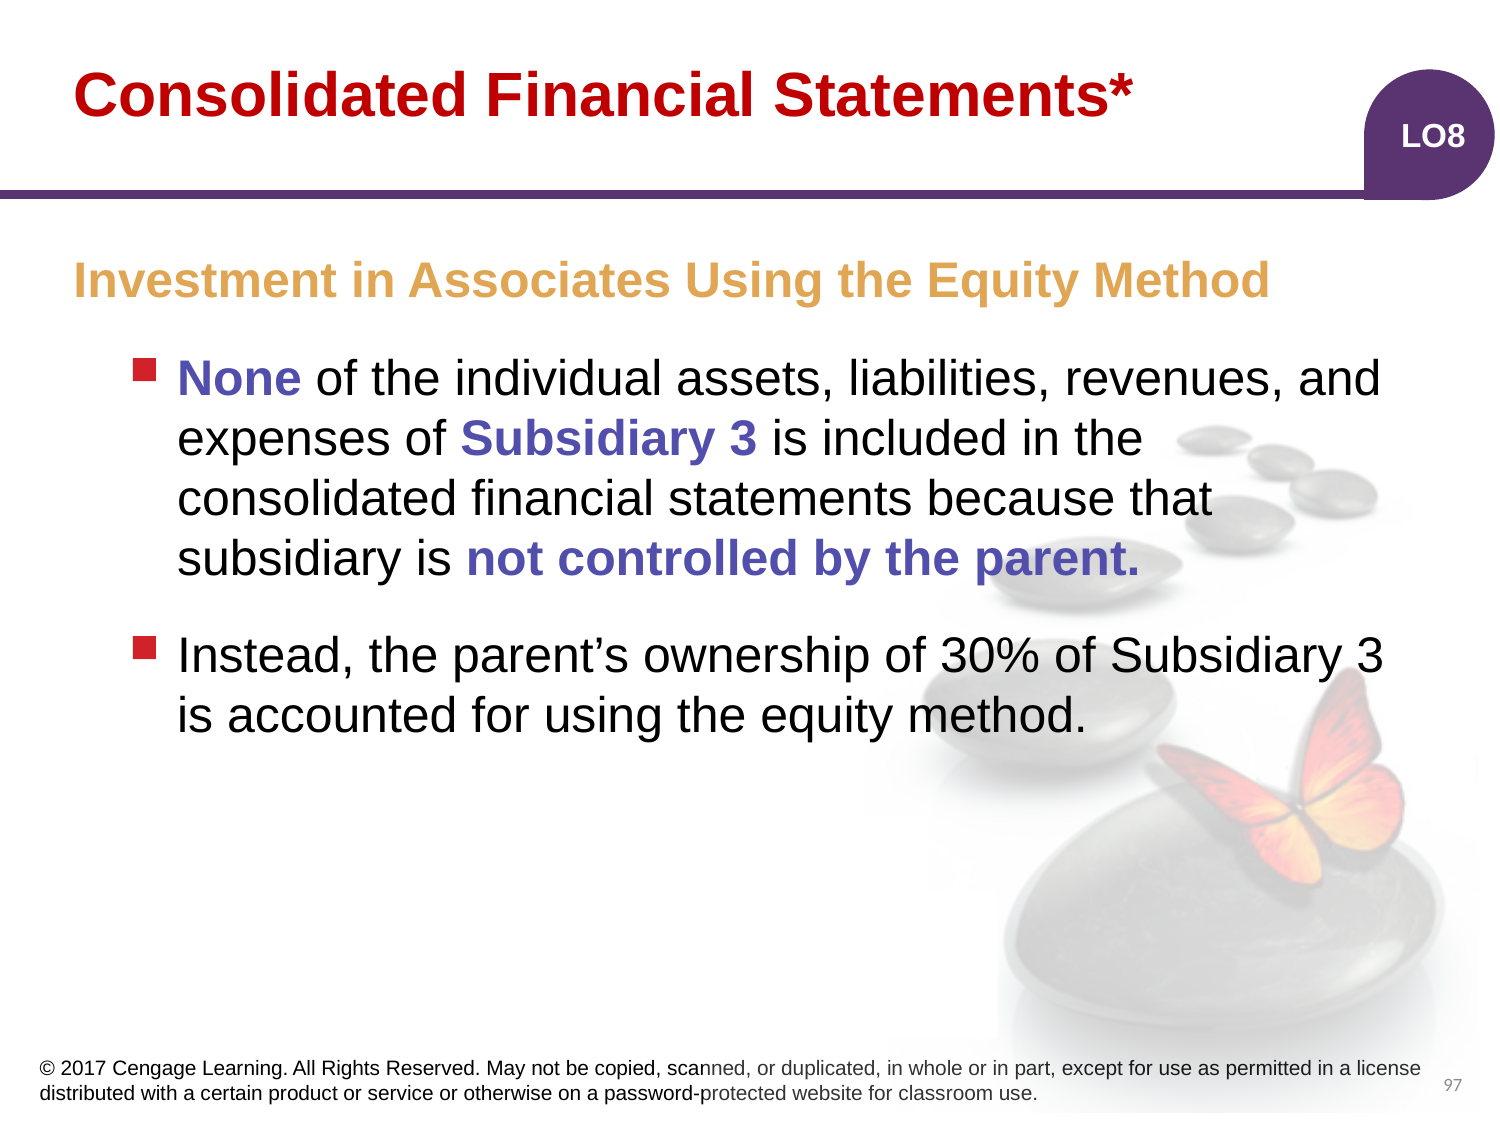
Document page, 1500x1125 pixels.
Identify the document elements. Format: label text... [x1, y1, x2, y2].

picture [846, 1062, 852, 1075]
picture [976, 1089, 991, 1100]
picture [924, 1060, 933, 1075]
picture [892, 1064, 901, 1075]
picture [1021, 1089, 1031, 1100]
picture [952, 1064, 962, 1075]
list Investment in Associates Using the Equity Method None of the individual assets, liabilities, revenues, and expenses of Subsidiary 3 is included in the consolidated financial statements because that subsidiary is not controlled by the parent. Instead, the parent’s ownership of 30% of Subsidiary 3 is accounted for using the equity method. [58, 240, 1439, 1014]
title Consolidated Financial Statements* [58, 40, 1365, 152]
picture [953, 1089, 963, 1100]
picture [899, 1089, 908, 1100]
picture [1084, 1064, 1093, 1075]
picture [836, 1064, 847, 1075]
picture [1117, 1062, 1123, 1075]
picture [712, 1064, 721, 1075]
picture [719, 1089, 729, 1100]
picture [875, 1089, 885, 1100]
picture [736, 1089, 746, 1100]
picture [1074, 1064, 1083, 1075]
picture [886, 1089, 892, 1100]
picture [730, 1087, 736, 1100]
picture [845, 1087, 851, 1100]
picture [936, 1089, 945, 1100]
picture [1011, 1089, 1020, 1100]
picture [1062, 1064, 1072, 1075]
picture [793, 1064, 802, 1075]
picture [999, 1089, 1008, 1100]
picture [704, 1064, 709, 1075]
picture [748, 1089, 757, 1100]
picture [1015, 1064, 1025, 1079]
picture [998, 1064, 1007, 1075]
picture [965, 1089, 975, 1100]
picture [868, 1085, 874, 1100]
picture [969, 1064, 979, 1075]
picture [825, 1064, 834, 1075]
picture [704, 1089, 711, 1100]
picture [1038, 1062, 1050, 1075]
picture [819, 1085, 829, 1100]
slide_number 97 [1139, 1042, 1478, 1103]
picture [757, 1087, 763, 1100]
picture [734, 1060, 743, 1075]
picture [853, 1064, 863, 1075]
picture [1135, 1064, 1139, 1075]
picture [808, 1089, 818, 1100]
picture [758, 1064, 768, 1075]
text_box LO8 [1386, 107, 1481, 162]
picture [776, 1085, 785, 1100]
picture [1095, 1064, 1105, 1075]
picture [792, 1089, 807, 1100]
picture [805, 1064, 815, 1079]
picture [908, 1064, 923, 1075]
picture [980, 1064, 986, 1075]
picture [936, 1064, 946, 1075]
picture [712, 1089, 718, 1100]
picture [1026, 1064, 1037, 1075]
picture [1128, 1060, 1134, 1075]
picture [864, 1060, 873, 1075]
picture [769, 1064, 775, 1075]
picture [946, 1089, 952, 1100]
picture [852, 1089, 862, 1100]
picture [723, 1064, 733, 1075]
picture [782, 1060, 791, 1075]
picture [1106, 1064, 1116, 1079]
picture [831, 1089, 840, 1100]
picture [914, 1089, 934, 1100]
picture [764, 1089, 774, 1100]
